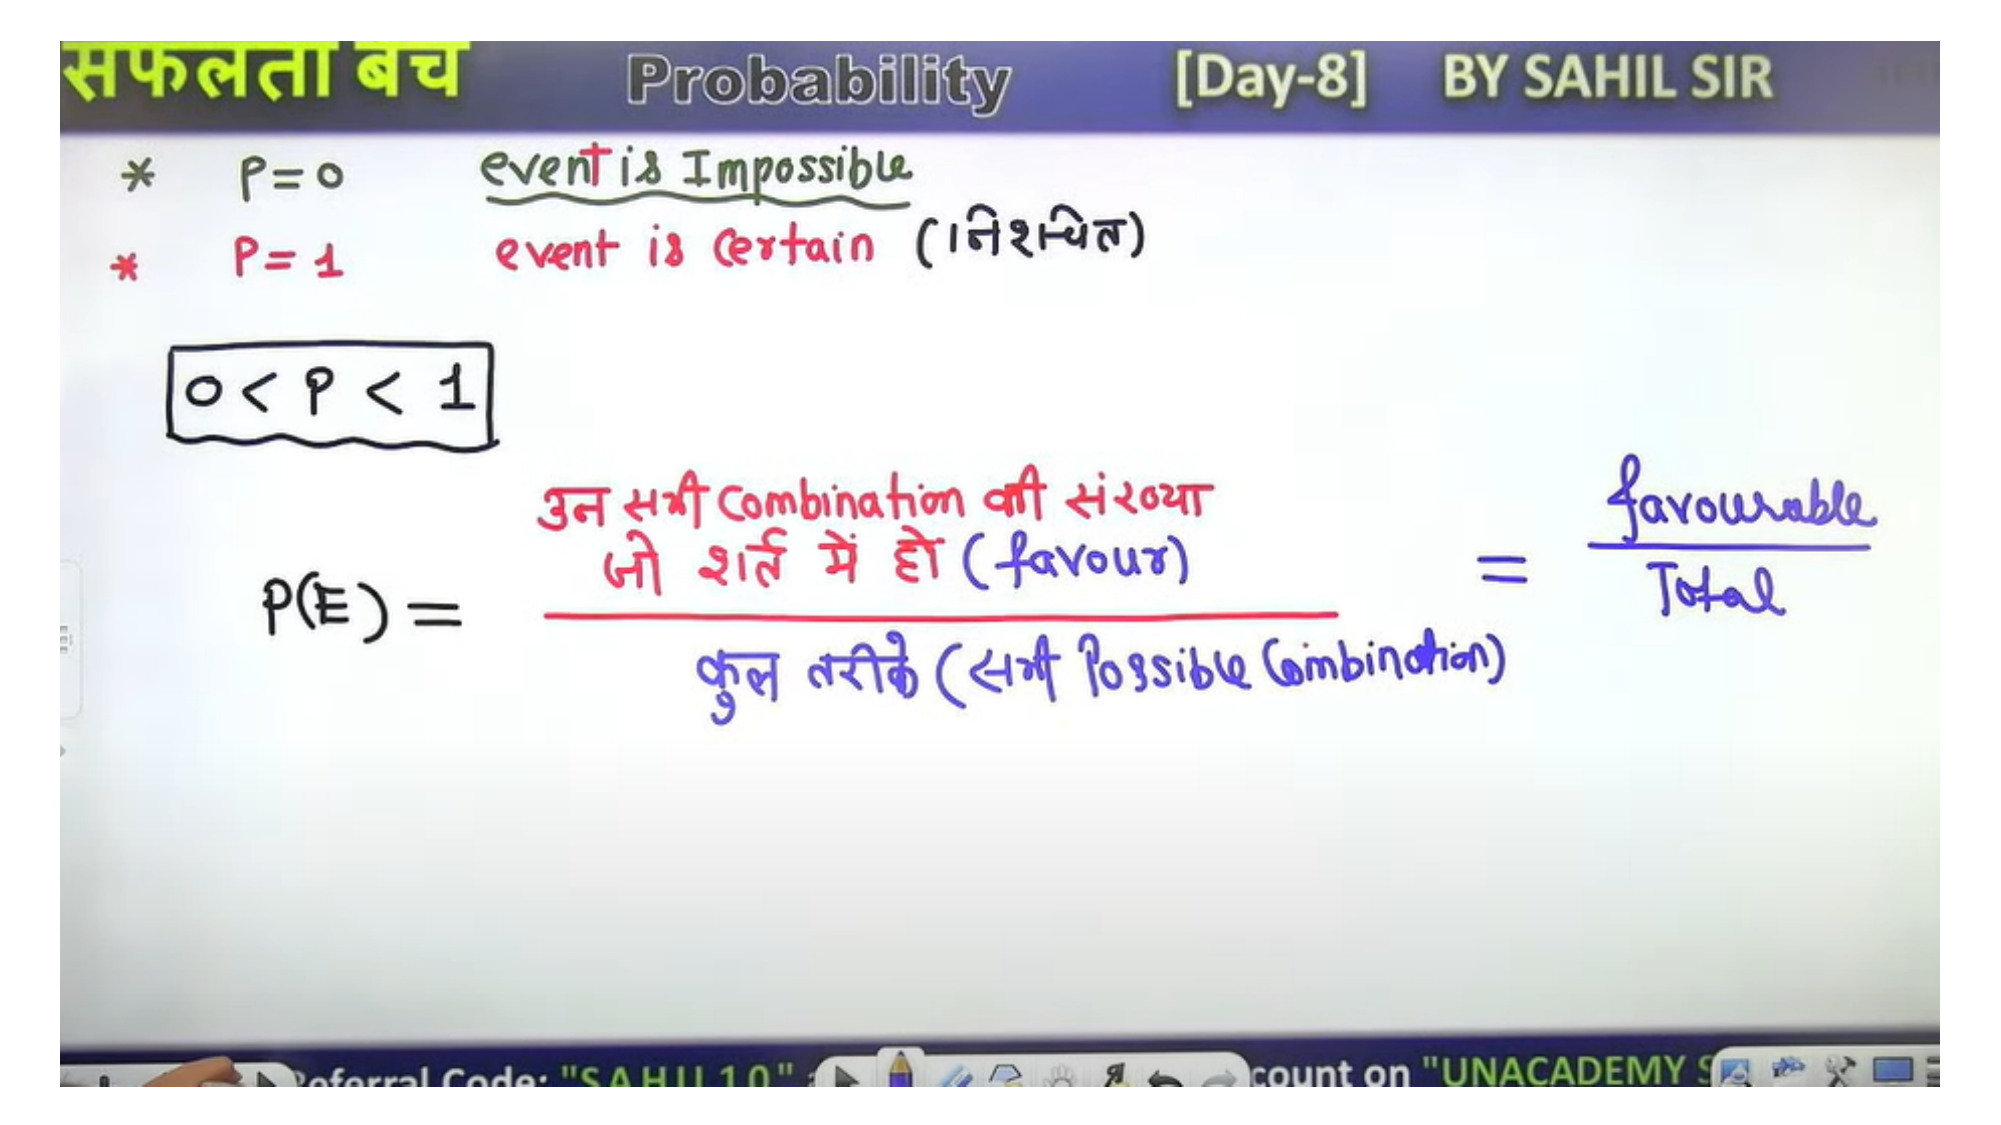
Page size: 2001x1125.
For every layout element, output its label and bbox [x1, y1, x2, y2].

list [60, 41, 1940, 1087]
